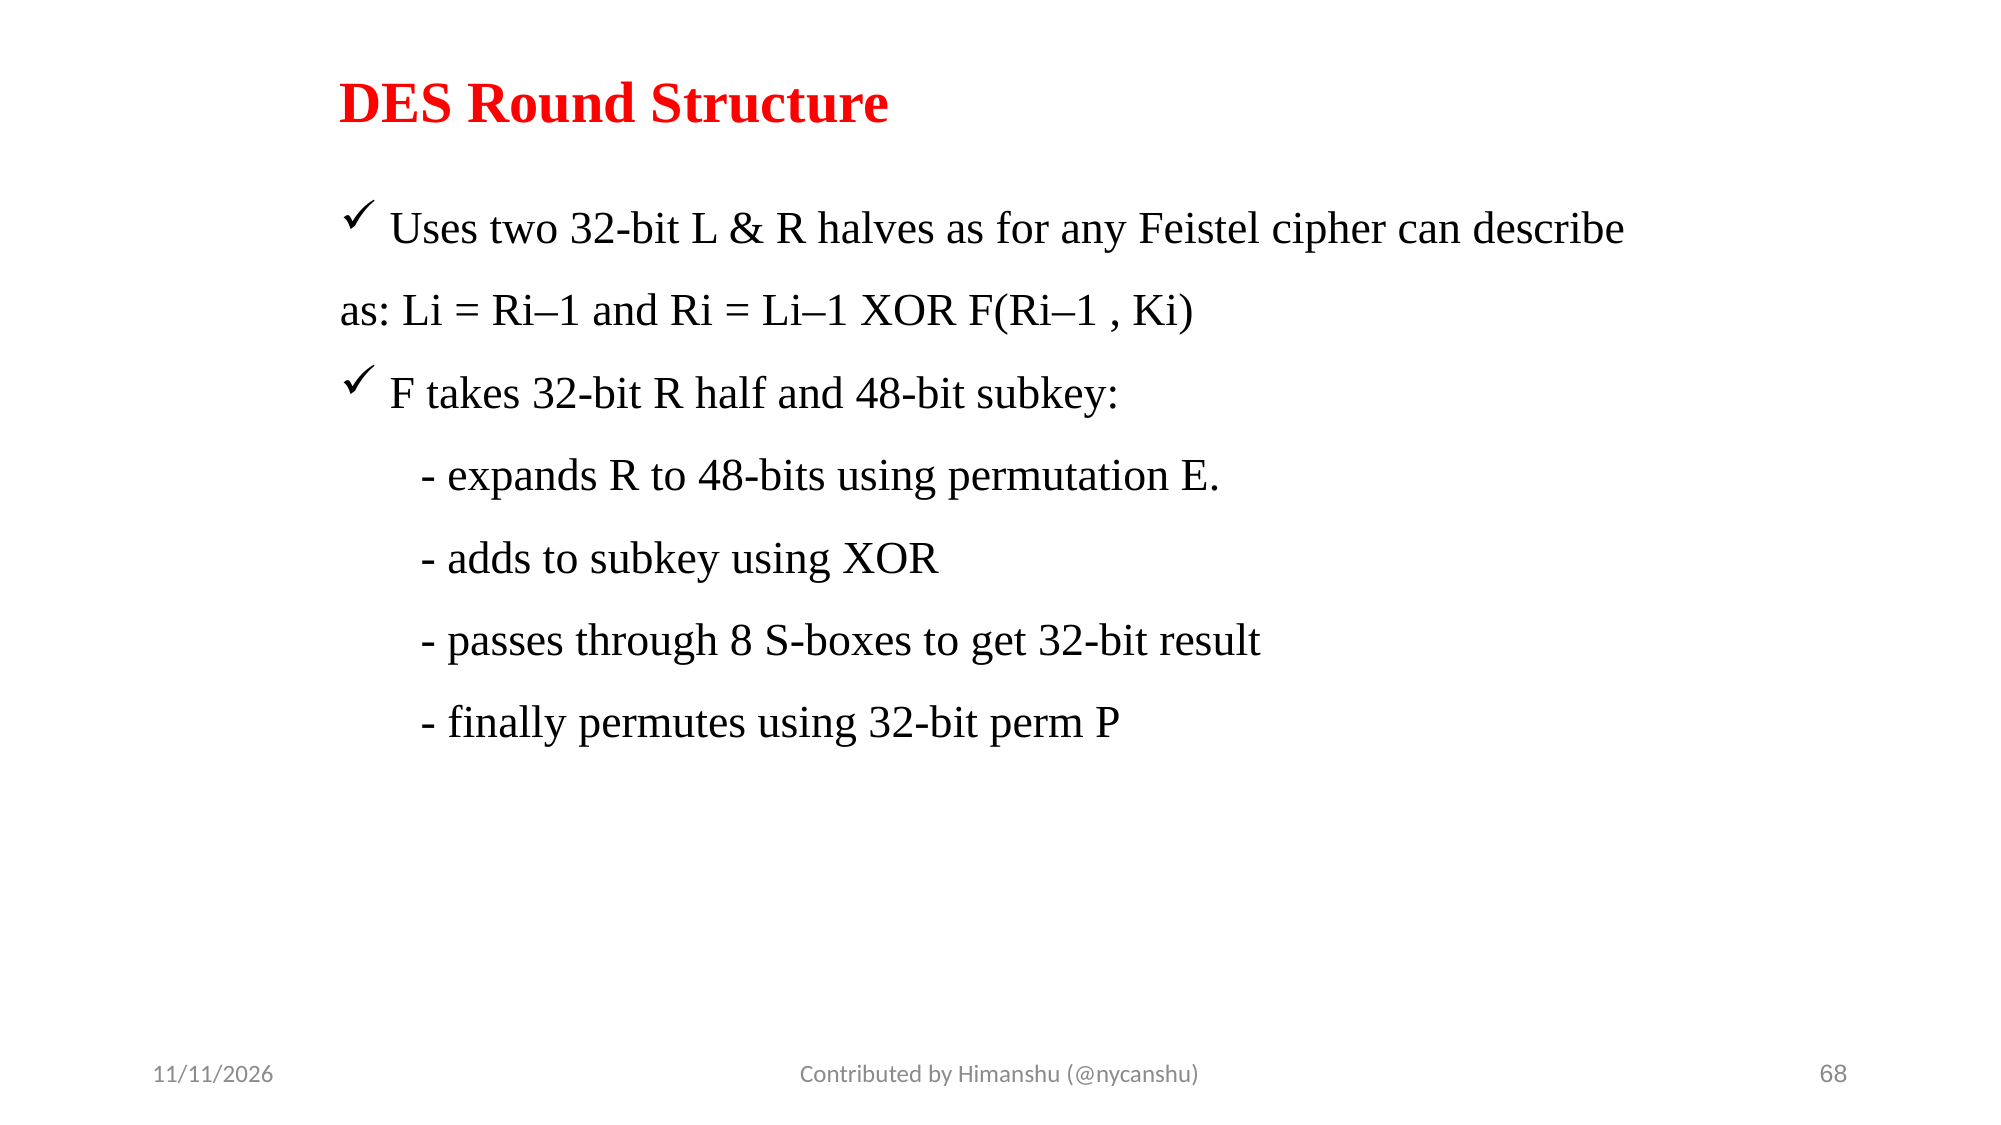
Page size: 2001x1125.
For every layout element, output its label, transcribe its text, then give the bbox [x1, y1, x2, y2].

slide_number 68 [1412, 1042, 1863, 1103]
footer Contributed by Himanshu (@nycanshu) [662, 1042, 1338, 1103]
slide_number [137, 1042, 588, 1103]
list Uses two 32-bit L & R halves as for any Feistel cipher can describe as: Li = Ri–1 and Ri = Li–1 XOR F(Ri–1 , Ki) F takes 32-bit R half and 48-bit subkey: - expands R to 48-bits using permutation E. - adds to subkey using XOR - passes through 8 S-boxes to get 32-bit result - finally permutes using 32-bit perm P [324, 162, 1675, 1005]
title DES Round Structure [324, 45, 1675, 162]
